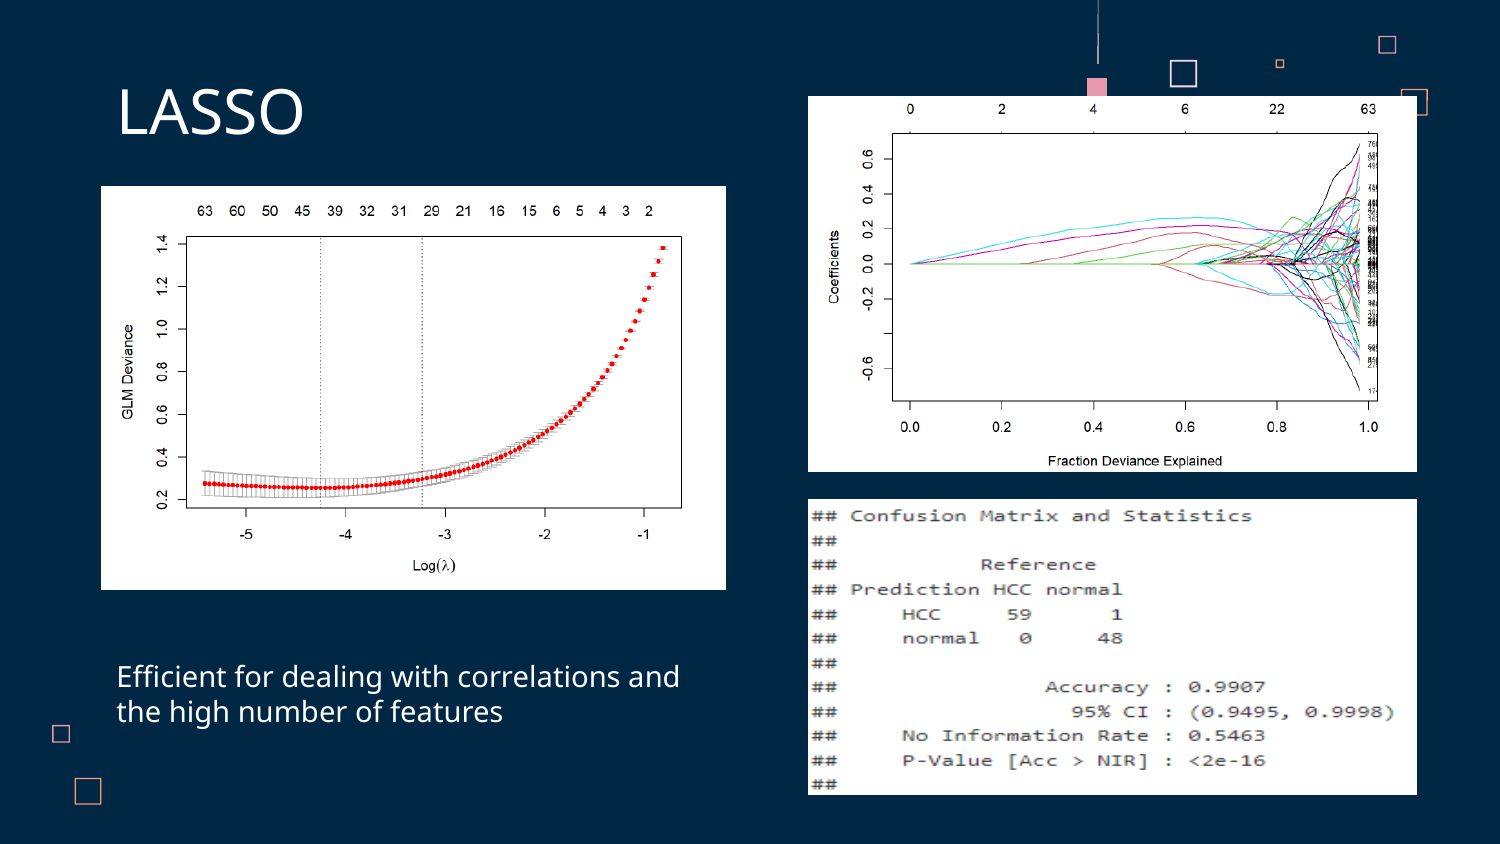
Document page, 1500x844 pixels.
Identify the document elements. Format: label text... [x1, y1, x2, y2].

picture [808, 96, 1417, 472]
title LASSO [101, 67, 860, 163]
picture [808, 499, 1417, 796]
picture [101, 186, 727, 590]
text_box Efficient for dealing with correlations and the high number of features [101, 643, 726, 744]
